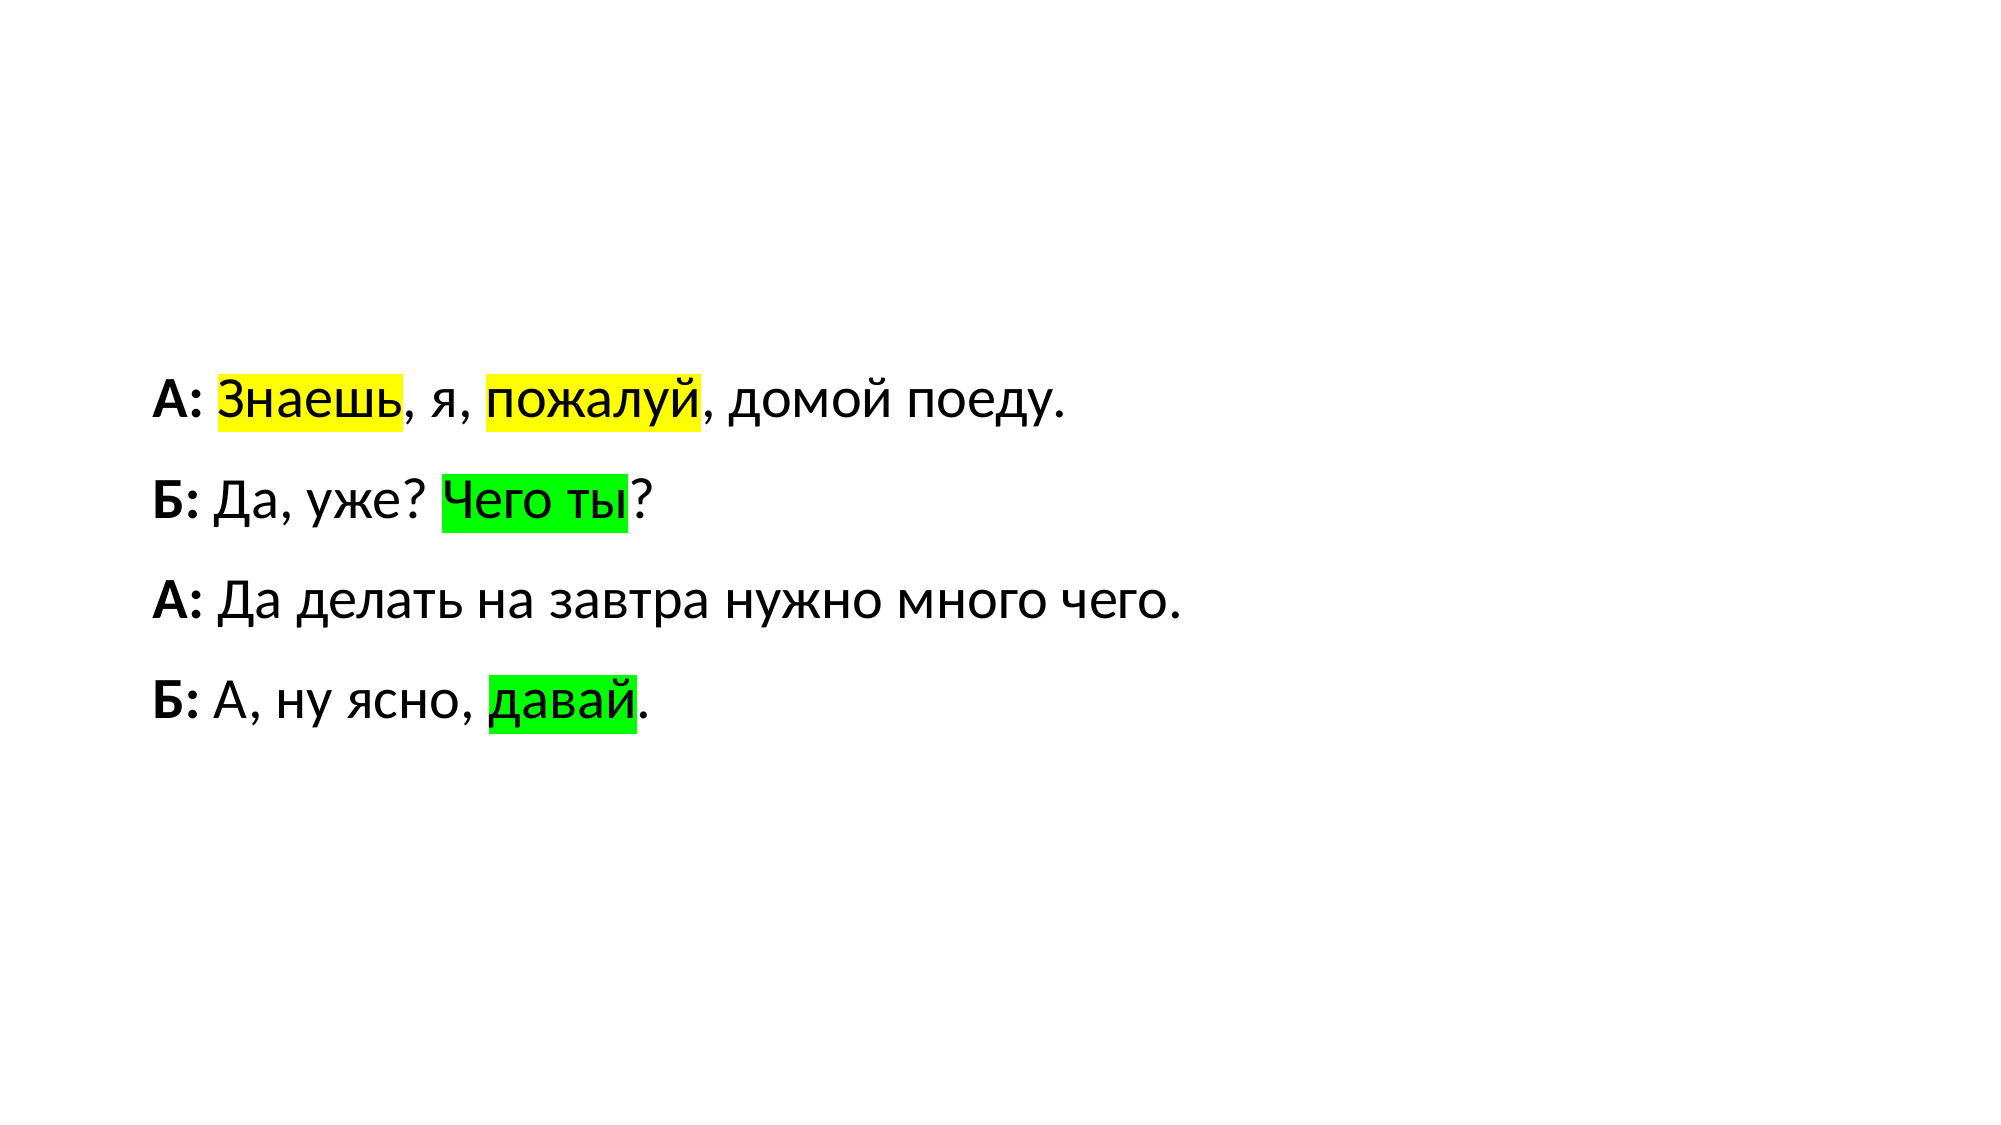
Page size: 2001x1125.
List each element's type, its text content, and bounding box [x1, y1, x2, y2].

list А: Знаешь, я, пожалуй, домой поеду. Б: Да, уже? Чего ты? А: Да делать на завтра нужно много чего. Б: А, ну ясно, давай. [137, 85, 1863, 1014]
